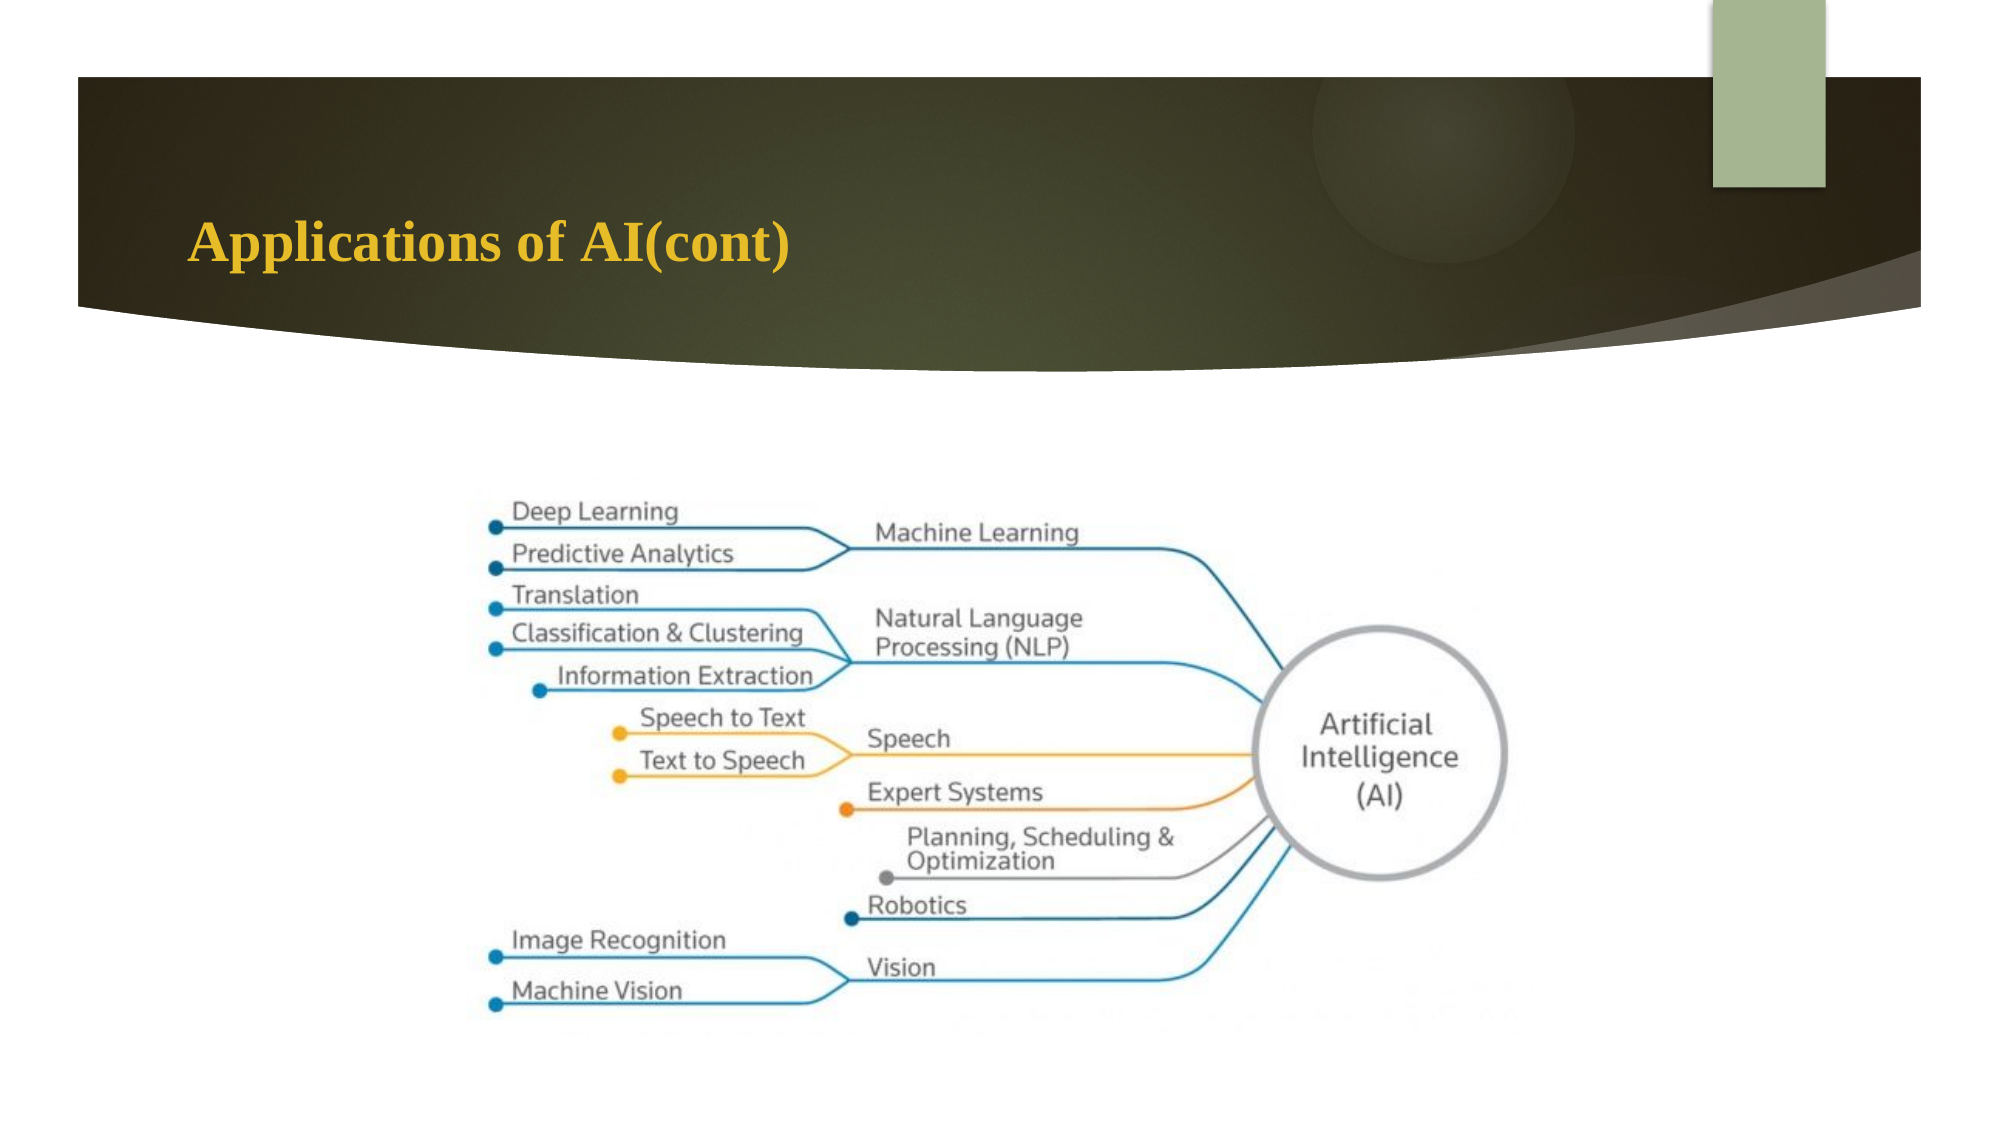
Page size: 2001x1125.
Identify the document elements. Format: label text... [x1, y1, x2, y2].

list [467, 475, 1533, 1037]
text_box Applications of AI(cont) [172, 55, 1366, 351]
